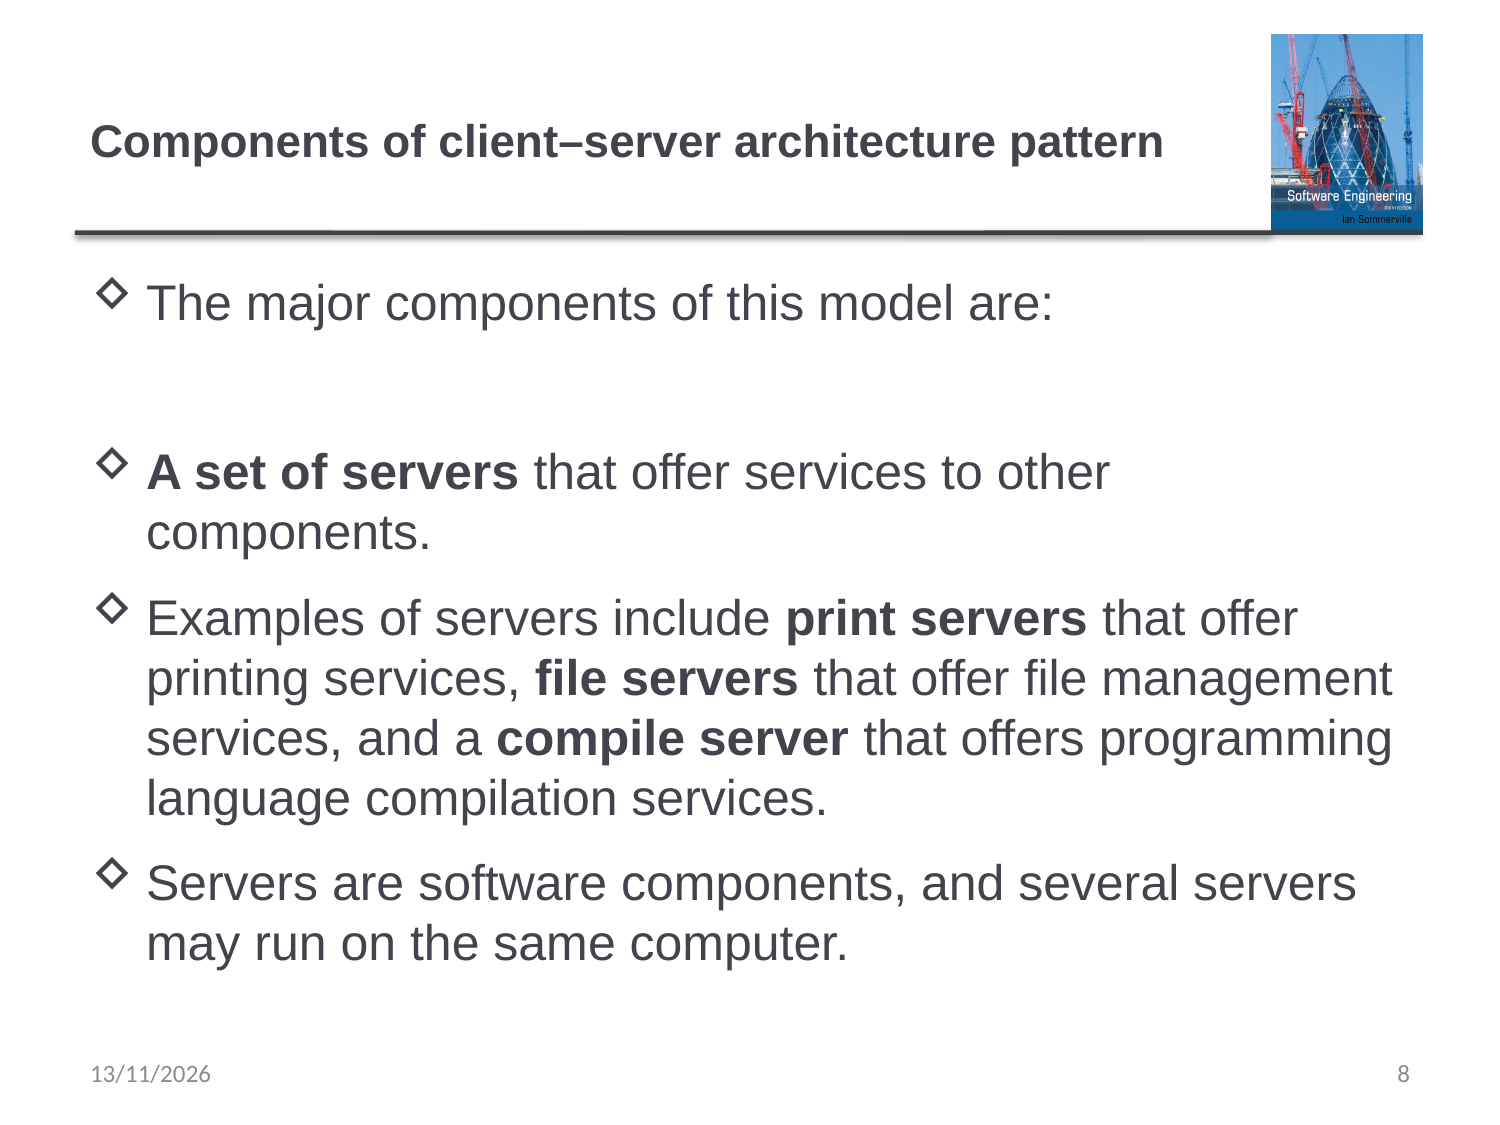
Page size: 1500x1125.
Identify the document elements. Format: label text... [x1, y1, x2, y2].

slide_number 8 [1074, 1042, 1425, 1103]
list The major components of this model are: A set of servers that offer services to other components. Examples of servers include print servers that offer printing services, file servers that offer file management services, and a compile server that offers programming language compilation services. Servers are software components, and several servers may run on the same computer. [75, 262, 1425, 1005]
picture [1271, 34, 1423, 230]
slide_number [75, 1042, 425, 1103]
title Components of client–server architecture pattern [74, 44, 1272, 233]
